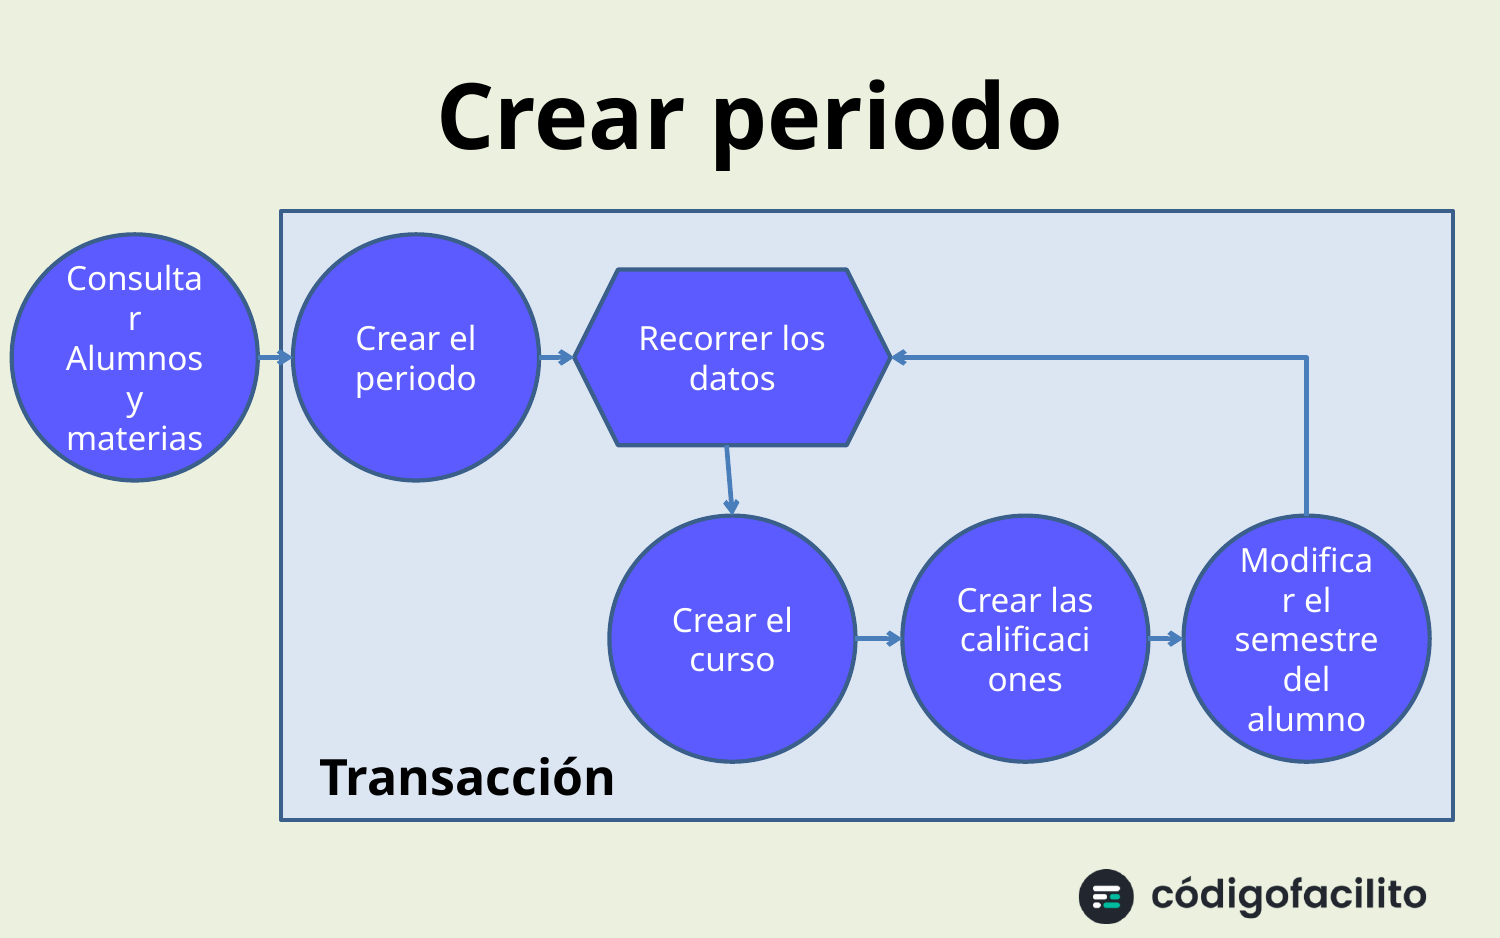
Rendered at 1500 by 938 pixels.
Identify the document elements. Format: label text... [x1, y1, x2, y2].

text_box Modificar el semestre del alumno [1181, 513, 1432, 764]
text_box Crear el curso [607, 513, 858, 764]
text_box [1019, 228, 1178, 645]
text_box Crear el periodo [290, 232, 542, 483]
text_box Transacción [304, 738, 715, 813]
title Crear periodo [75, 37, 1425, 188]
text_box Crear las calificaciones [900, 514, 1150, 764]
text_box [694, 477, 765, 484]
text_box [279, 209, 1455, 822]
text_box Consultar Alumnos y materias [9, 232, 260, 483]
picture [1078, 869, 1427, 924]
text_box Recorrer los datos [572, 267, 893, 448]
